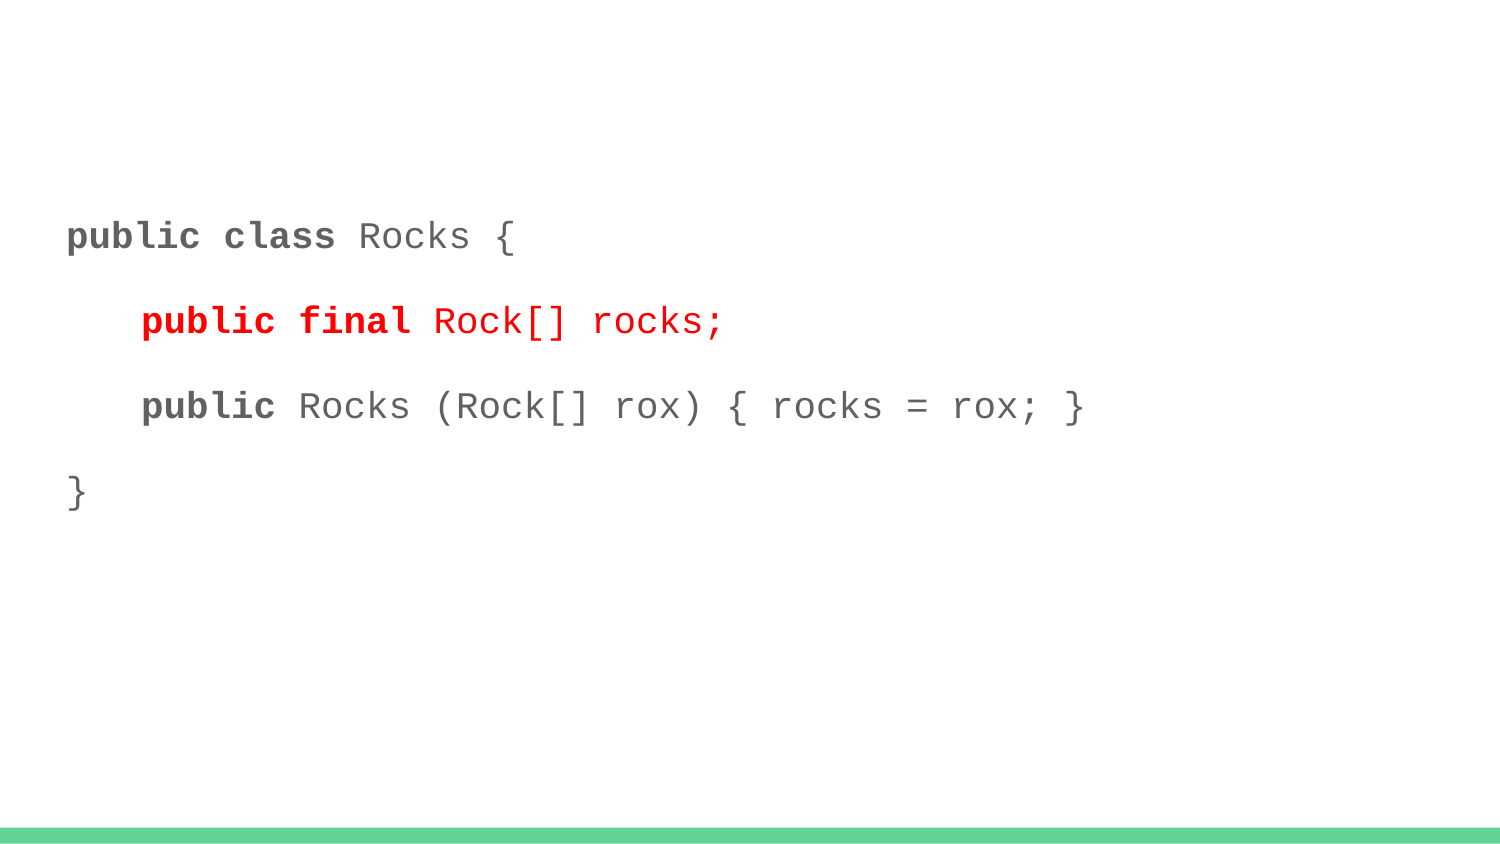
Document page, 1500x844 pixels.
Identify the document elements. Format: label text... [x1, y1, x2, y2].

list public class Rocks { public final Rock[] rocks; public Rocks (Rock[] rox) { rocks = rox; } } [51, 189, 1449, 750]
